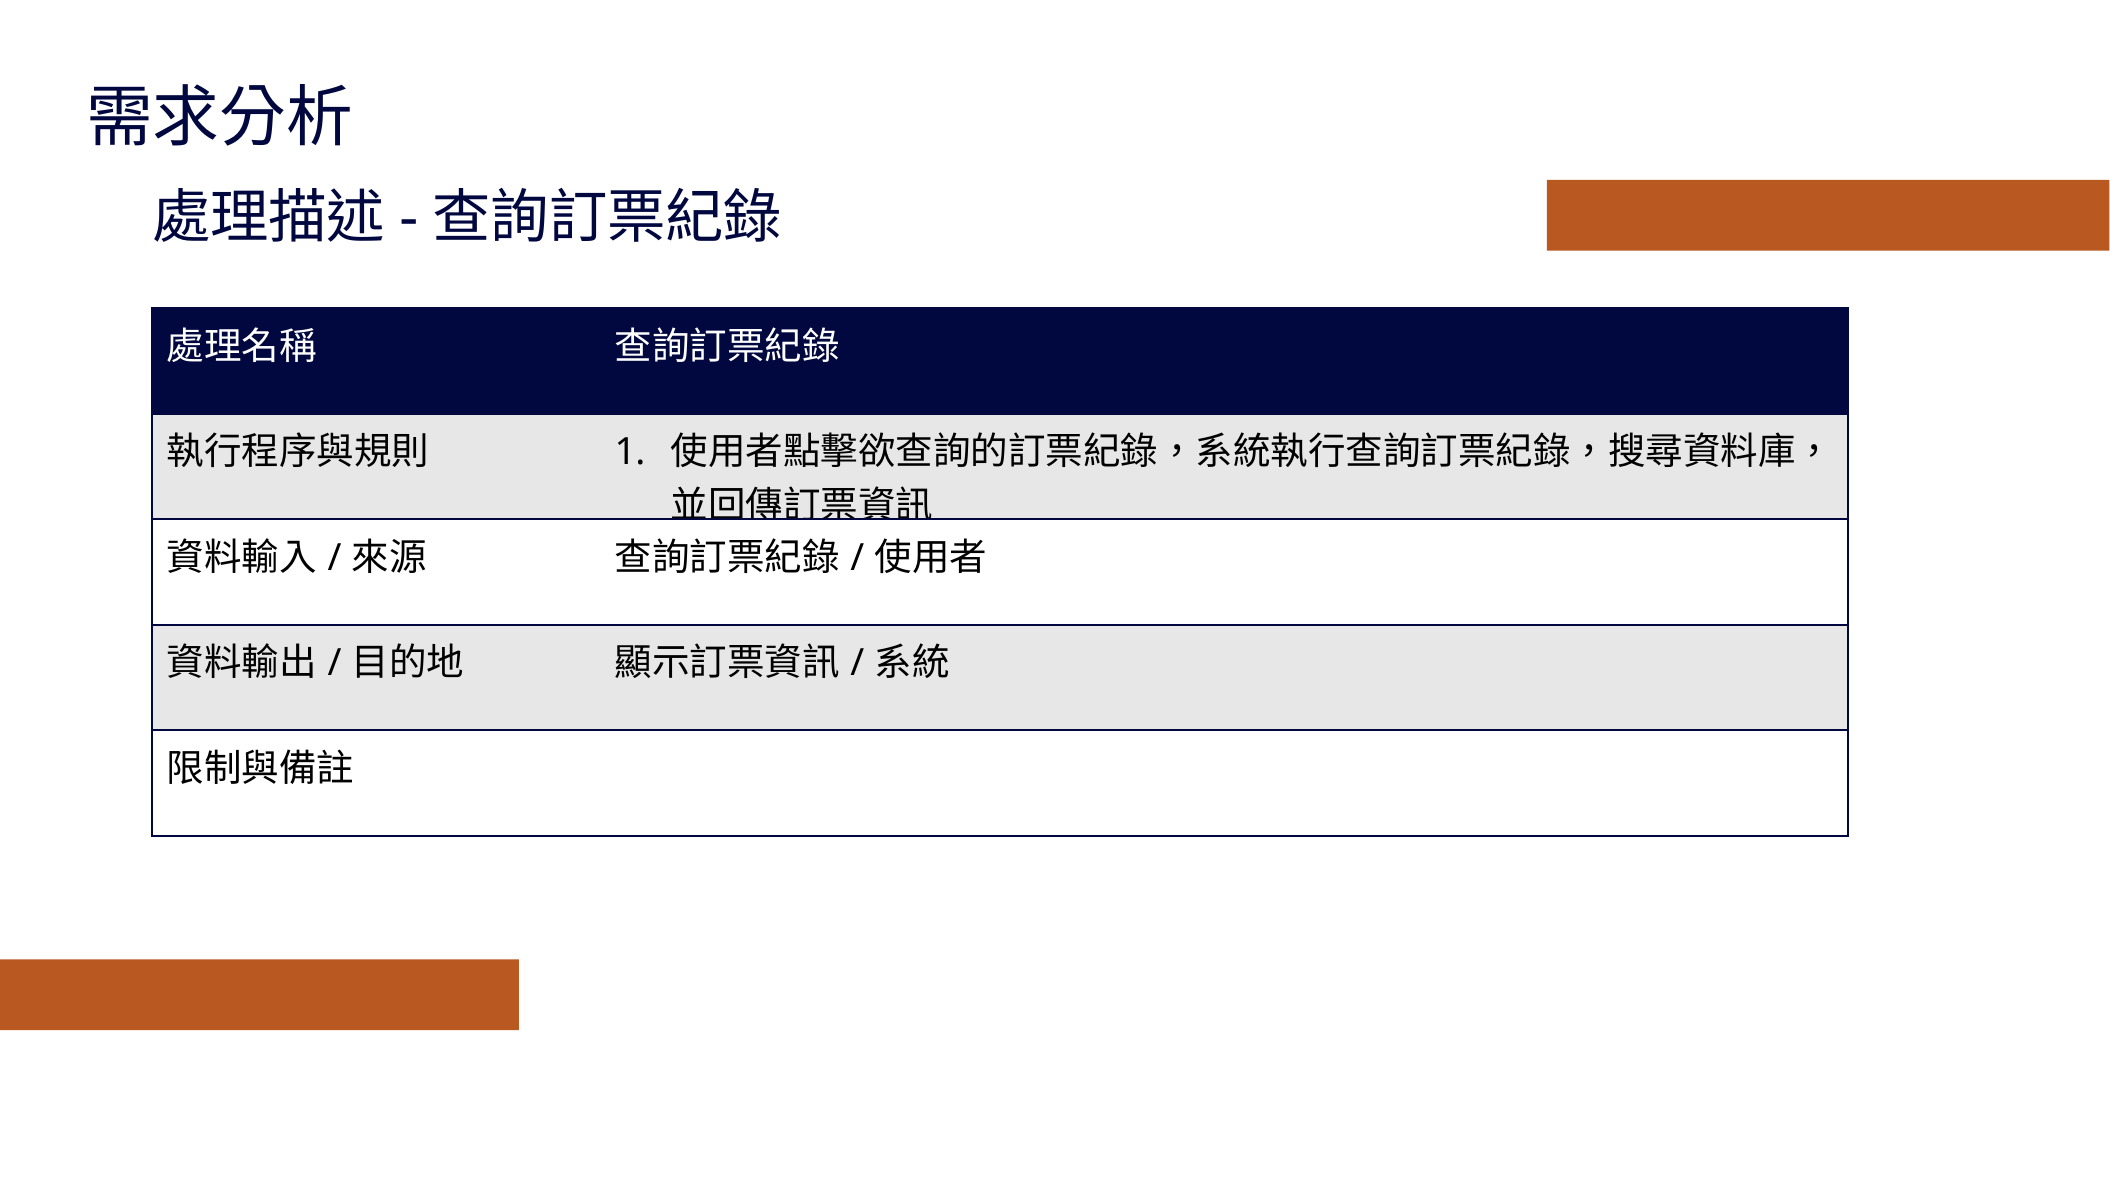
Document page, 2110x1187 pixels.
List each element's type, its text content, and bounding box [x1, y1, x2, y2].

table_cell 資料輸出/目的地 [153, 626, 600, 729]
table_cell [600, 731, 1847, 835]
text_box [0, 958, 520, 1031]
table_header 處理名稱 [153, 309, 600, 413]
text_box 處理描述-查詢訂票紀錄 [137, 179, 1863, 894]
table_cell 查詢訂票紀錄/使用者 [600, 520, 1847, 624]
table_cell 顯示訂票資訊/系統 [600, 626, 1847, 729]
text_box [1863, 179, 2110, 252]
table_cell 資料輸入/來源 [153, 520, 600, 624]
table_header 查詢訂票紀錄 [600, 309, 1847, 413]
text_box 需求分析 [86, 73, 431, 154]
table_cell 使用者點擊欲查詢的訂票紀錄，系統執行查詢訂票紀錄，搜尋資料庫，並回傳訂票資訊 [600, 415, 1847, 518]
table_cell 執行程序與規則 [153, 415, 600, 518]
table_cell 限制與備註 [153, 731, 600, 835]
